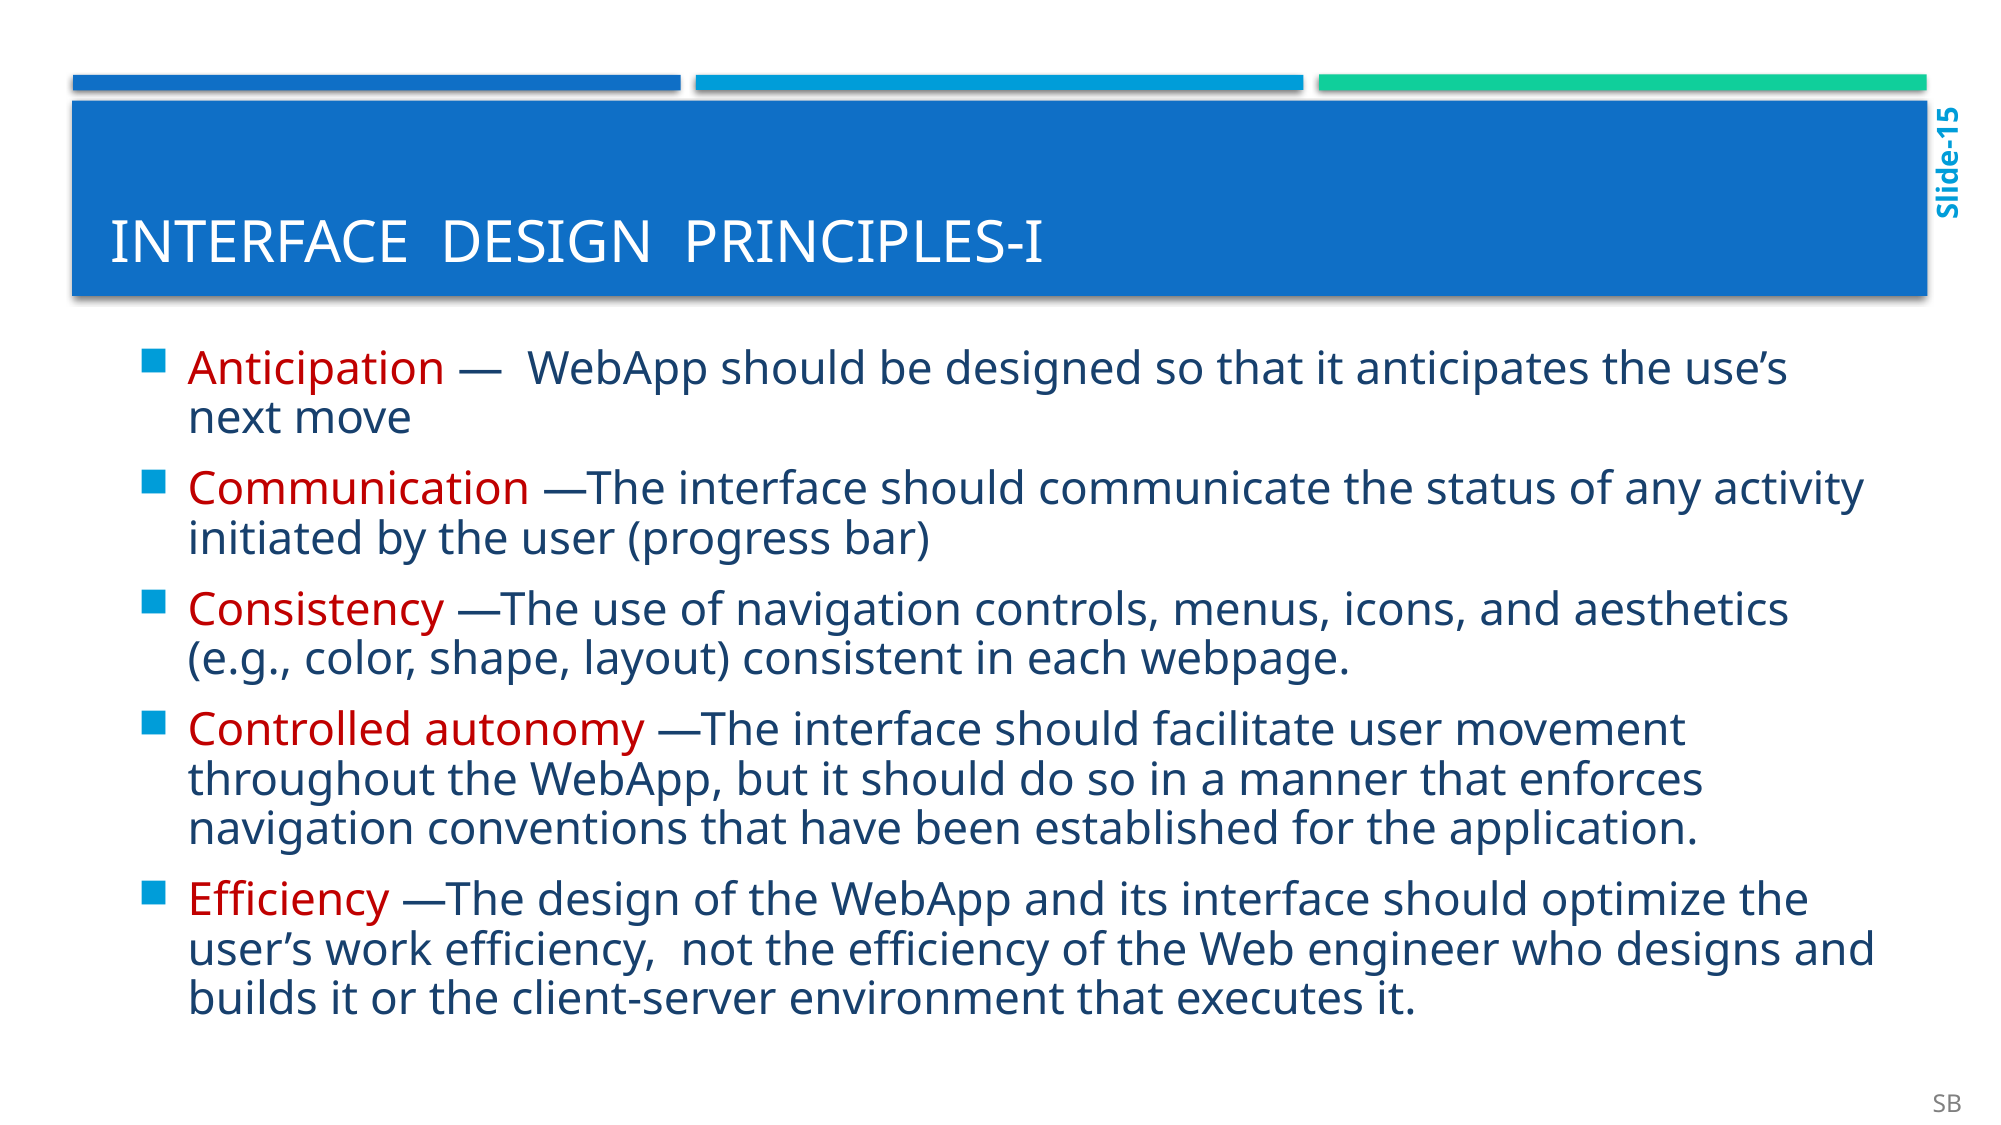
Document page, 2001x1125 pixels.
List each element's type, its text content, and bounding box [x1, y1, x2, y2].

list Anticipation — WebApp should be designed so that it anticipates the use’s next move Communication —The interface should communicate the status of any activity initiated by the user (progress bar) Consistency —The use of navigation controls, menus, icons, and aesthetics (e.g., color, shape, layout) consistent in each webpage. Controlled autonomy —The interface should facilitate user movement throughout the WebApp, but it should do so in a manner that enforces navigation conventions that have been established for the application. Efficiency —The design of the WebApp and its interface should optimize the user’s work efficiency, not the efficiency of the Web engineer who designs and builds it or the client-server environment that executes it. [122, 342, 1906, 1027]
text_box Slide-15 [1930, 99, 1968, 236]
text_box SB [1894, 1079, 2000, 1125]
title INTERFACE DESIGN PRINCIPLES-I [95, 115, 1905, 282]
